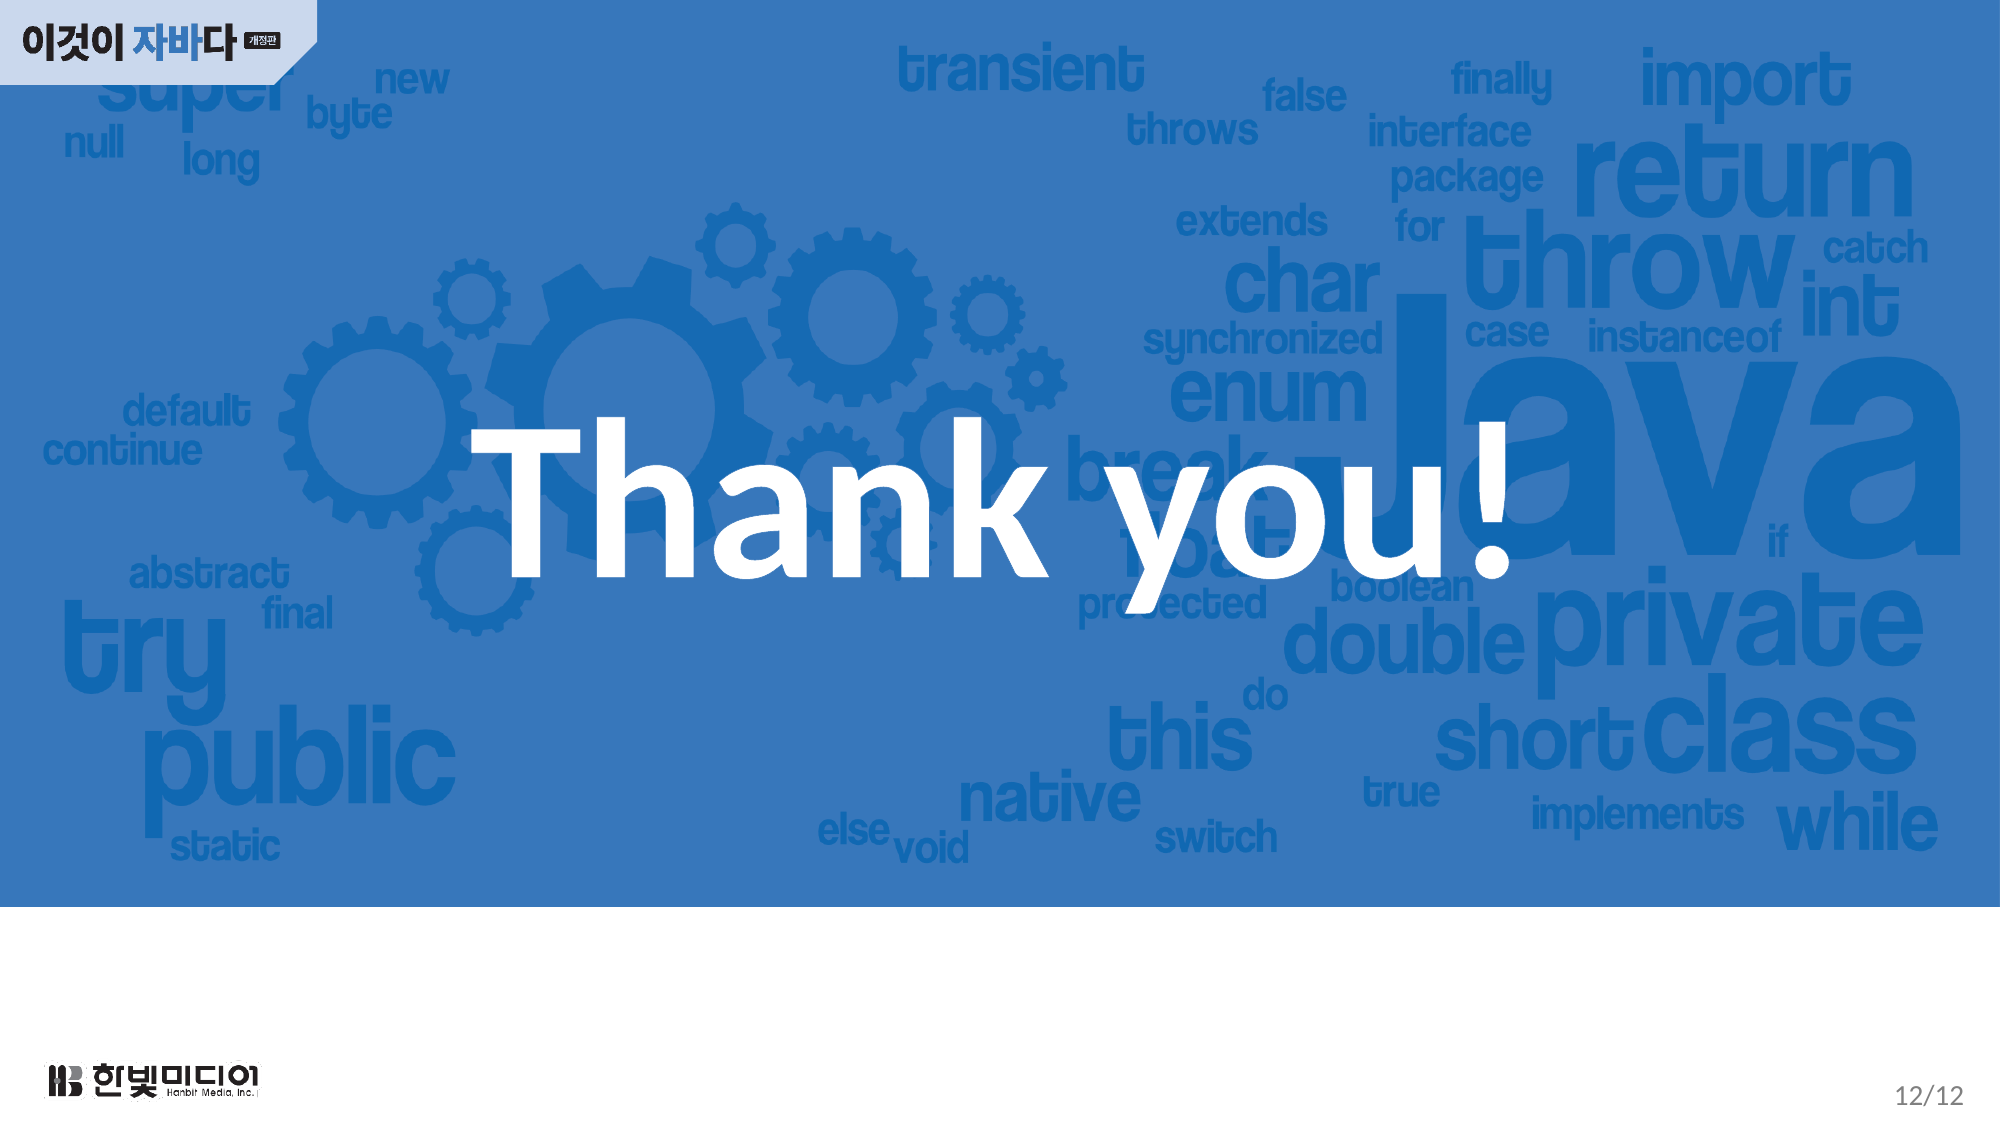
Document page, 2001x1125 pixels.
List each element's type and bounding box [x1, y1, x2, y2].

picture [0, 0, 2000, 907]
picture [36, 1051, 268, 1108]
picture [21, 22, 282, 63]
